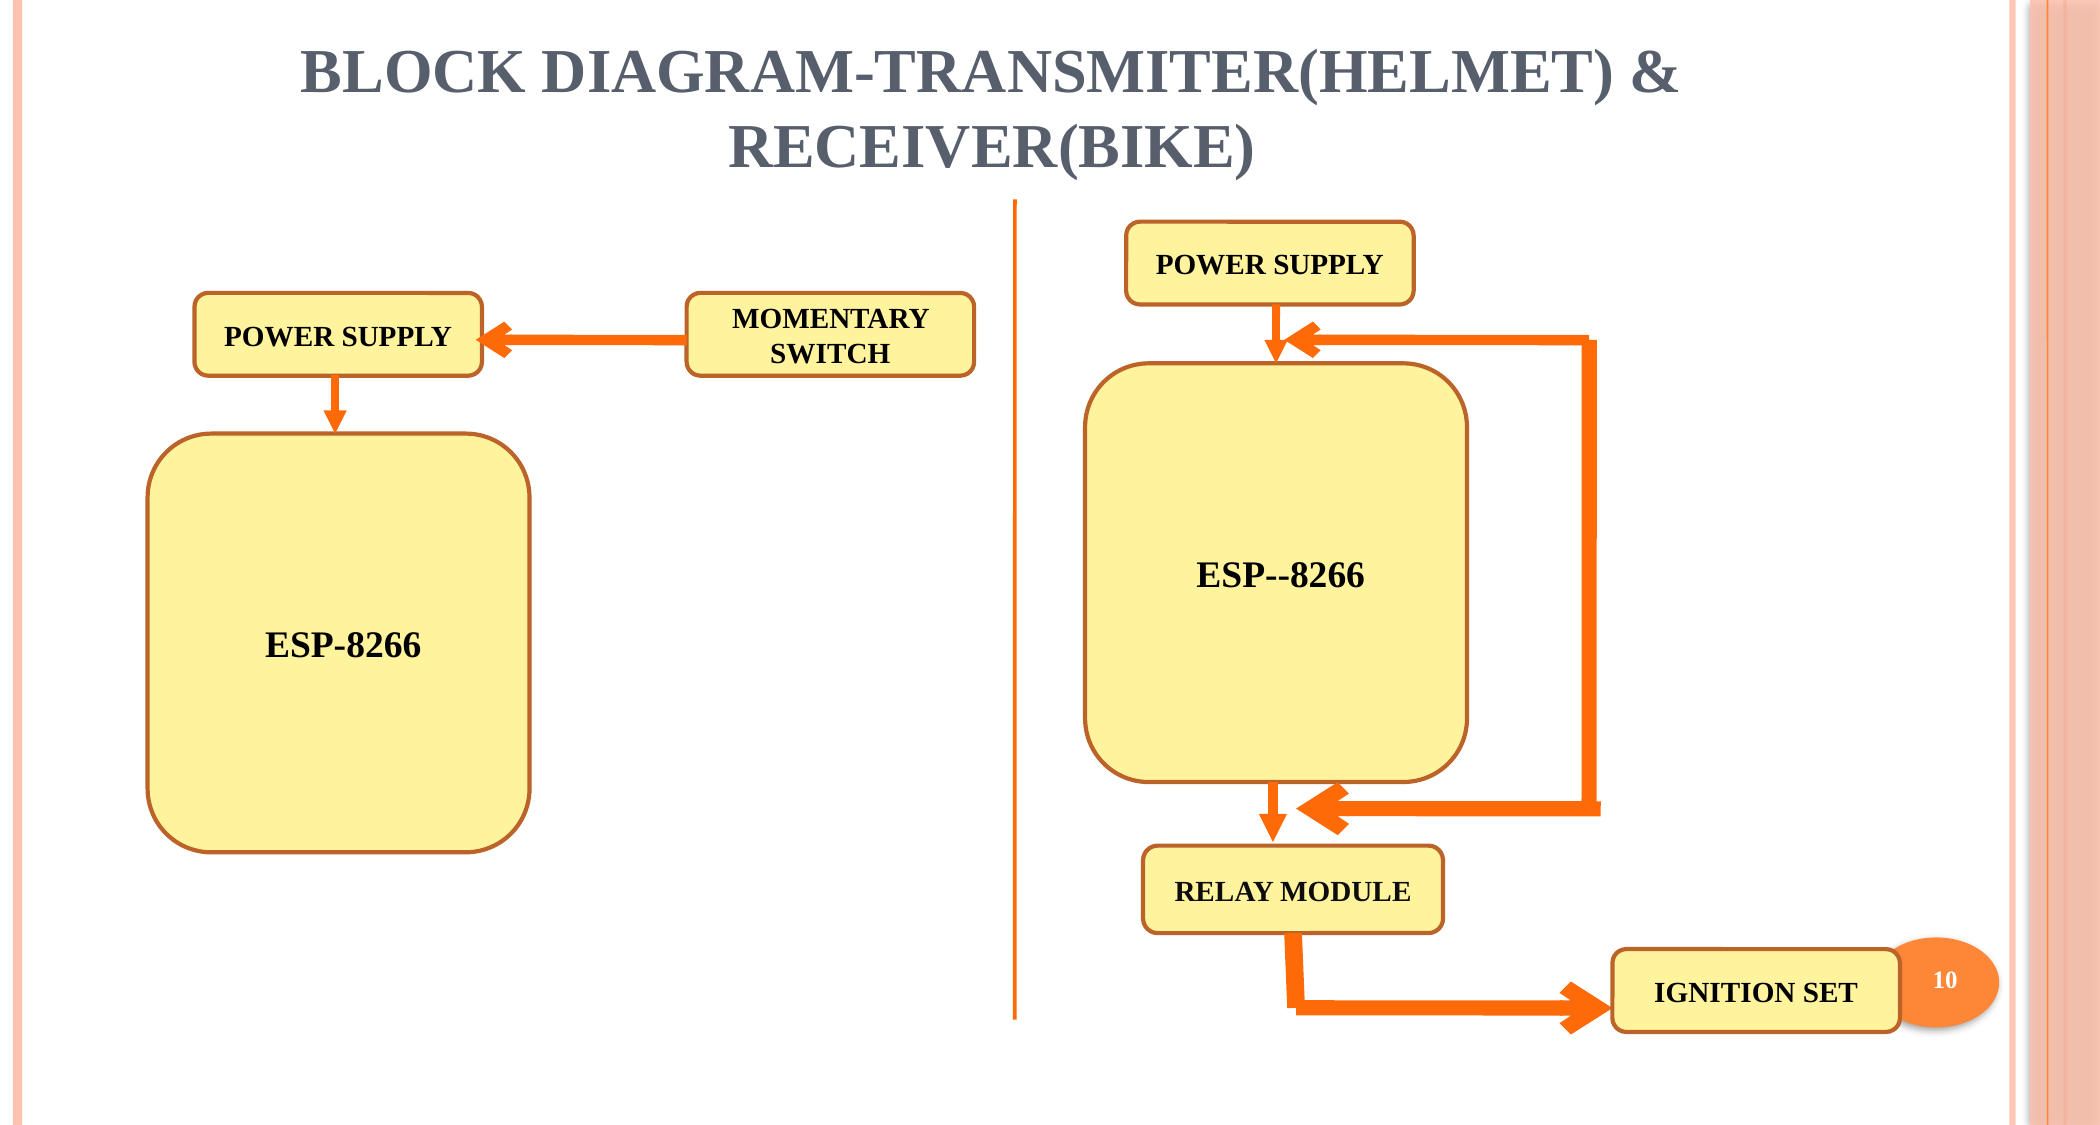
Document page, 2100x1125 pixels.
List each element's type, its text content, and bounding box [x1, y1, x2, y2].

text_box ESP--8266 [1082, 361, 1470, 785]
slide_number 10 [1875, 935, 2015, 1022]
text_box POWER SUPPLY [1124, 219, 1416, 307]
title BLOCK DIAGRAM-TRANSMITER(HELMET) & RECEIVER(BIKE) [137, 0, 1847, 188]
text_box ESP-8266 [145, 431, 532, 855]
text_box IGNITION SET [1610, 946, 1903, 1035]
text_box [1256, 968, 1333, 973]
text_box RELAY MODULE [1140, 843, 1446, 936]
text_box MOMENTARY SWITCH [684, 290, 977, 378]
text_box POWER SUPPLY [192, 290, 485, 378]
